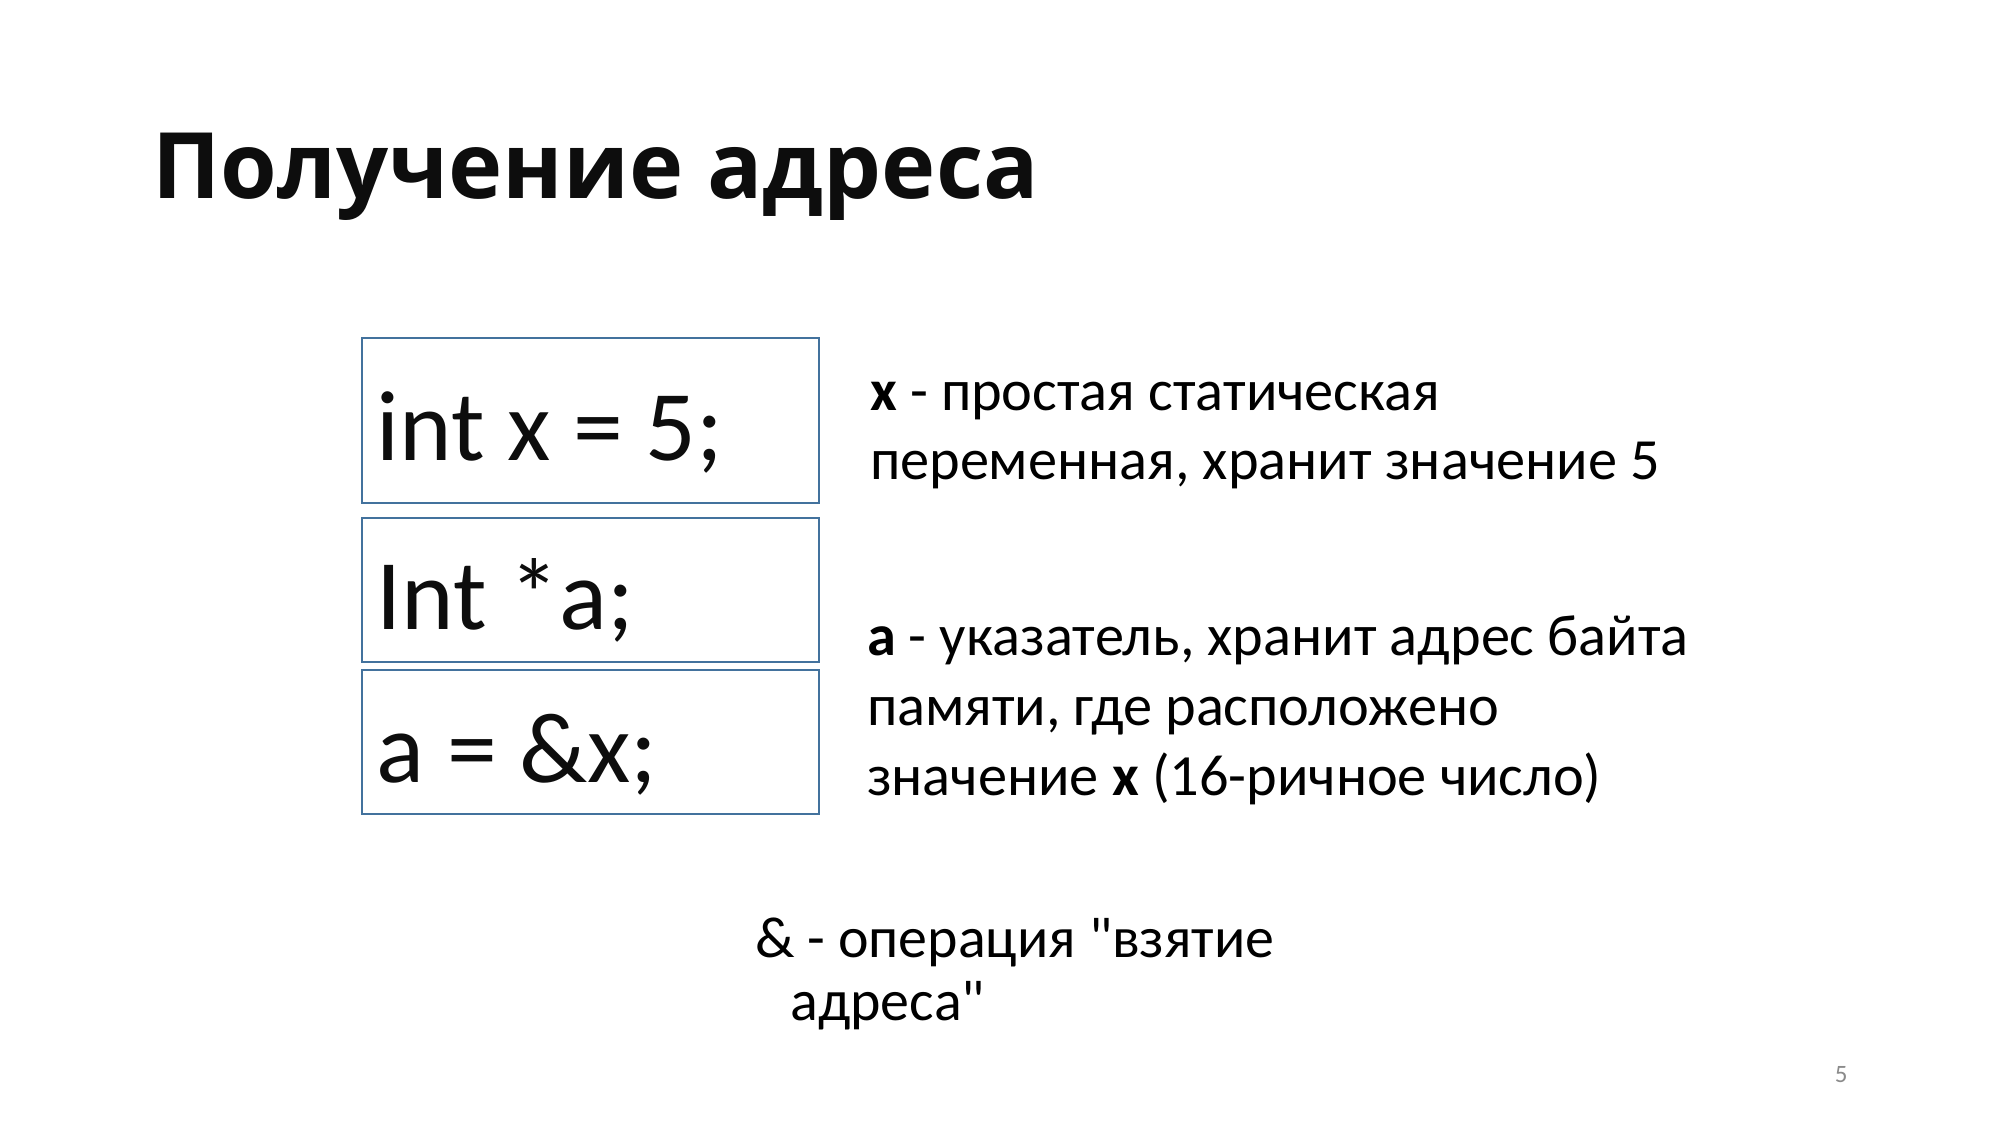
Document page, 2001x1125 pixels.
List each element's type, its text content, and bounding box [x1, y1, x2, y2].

text_box а - указатель, хранит адрес байта памяти, где расположено значение х (16-ричное число) [852, 589, 1750, 815]
text_box a = &x; [361, 669, 820, 815]
list & - операция "взятие адреса" [740, 900, 1322, 1041]
text_box int x = 5; [361, 337, 820, 504]
text_box Int *a; [361, 517, 820, 663]
slide_number 5 [1412, 1042, 1863, 1103]
text_box x - простая статическая переменная, хранит значение 5 [855, 344, 1698, 499]
title Получение адреса [137, 59, 1863, 278]
